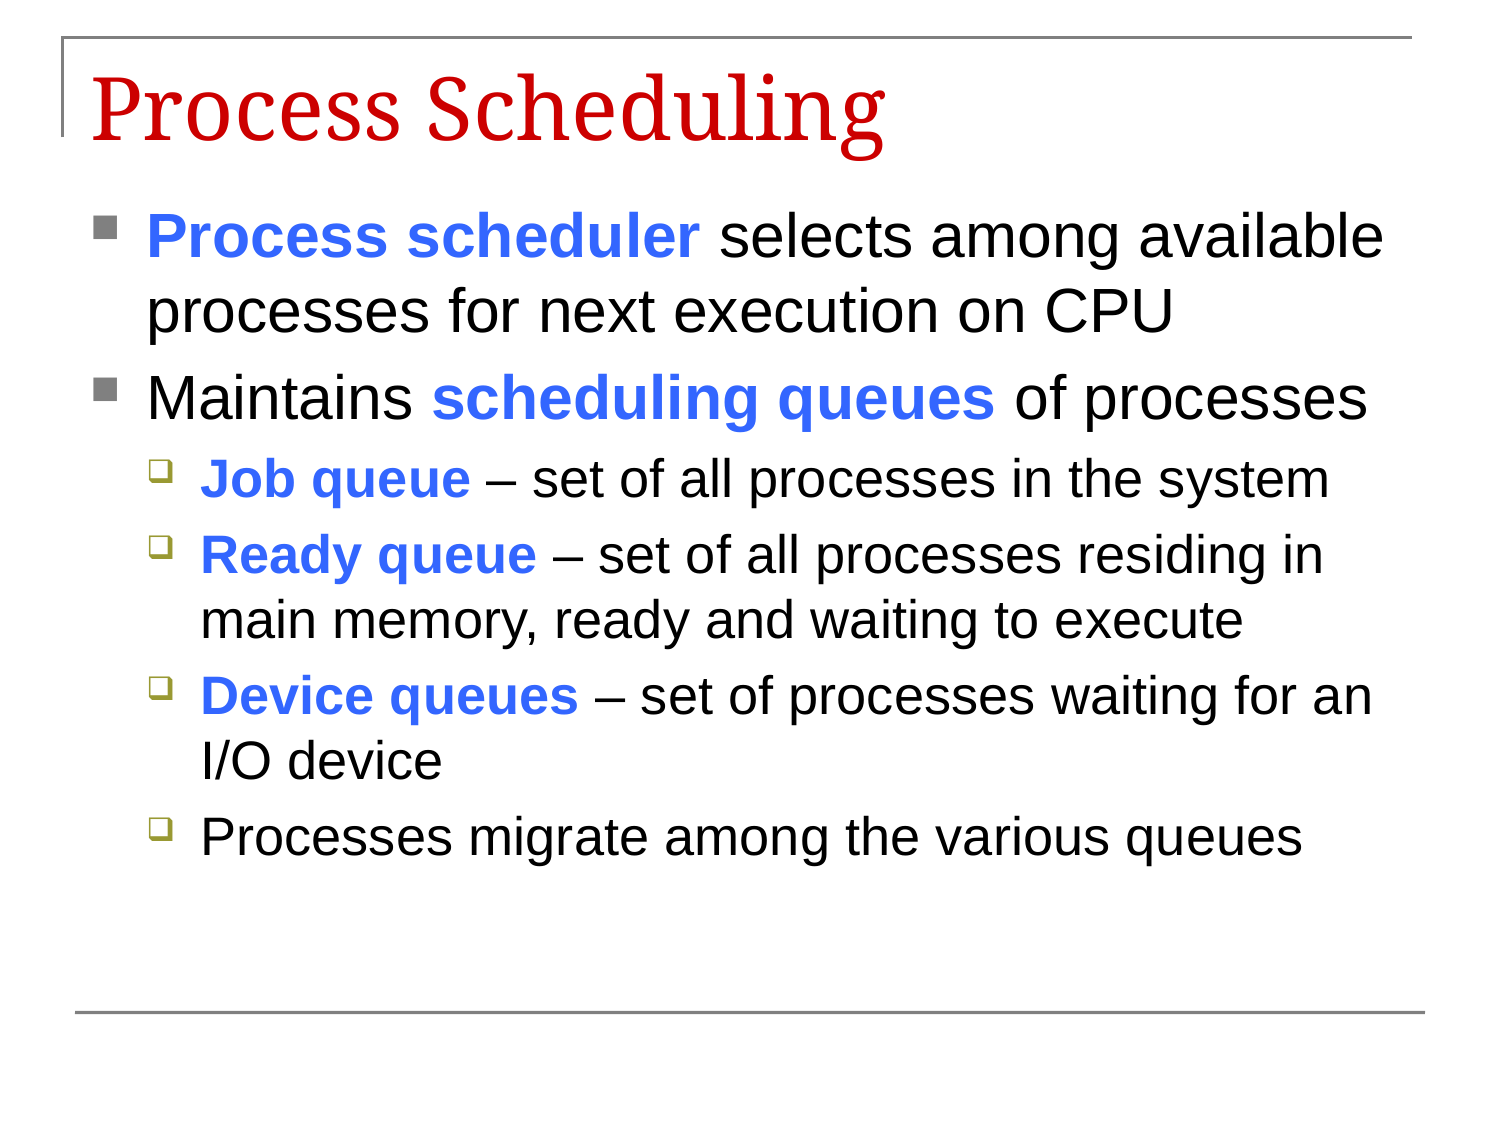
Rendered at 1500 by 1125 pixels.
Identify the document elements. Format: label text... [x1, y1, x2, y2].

list Process scheduler selects among available processes for next execution on CPU Maintains scheduling queues of processes Job queue – set of all processes in the system Ready queue – set of all processes residing in main memory, ready and waiting to execute Device queues – set of processes waiting for an I/O device Processes migrate among the various queues [75, 187, 1425, 1006]
title Process Scheduling [75, 45, 1425, 163]
